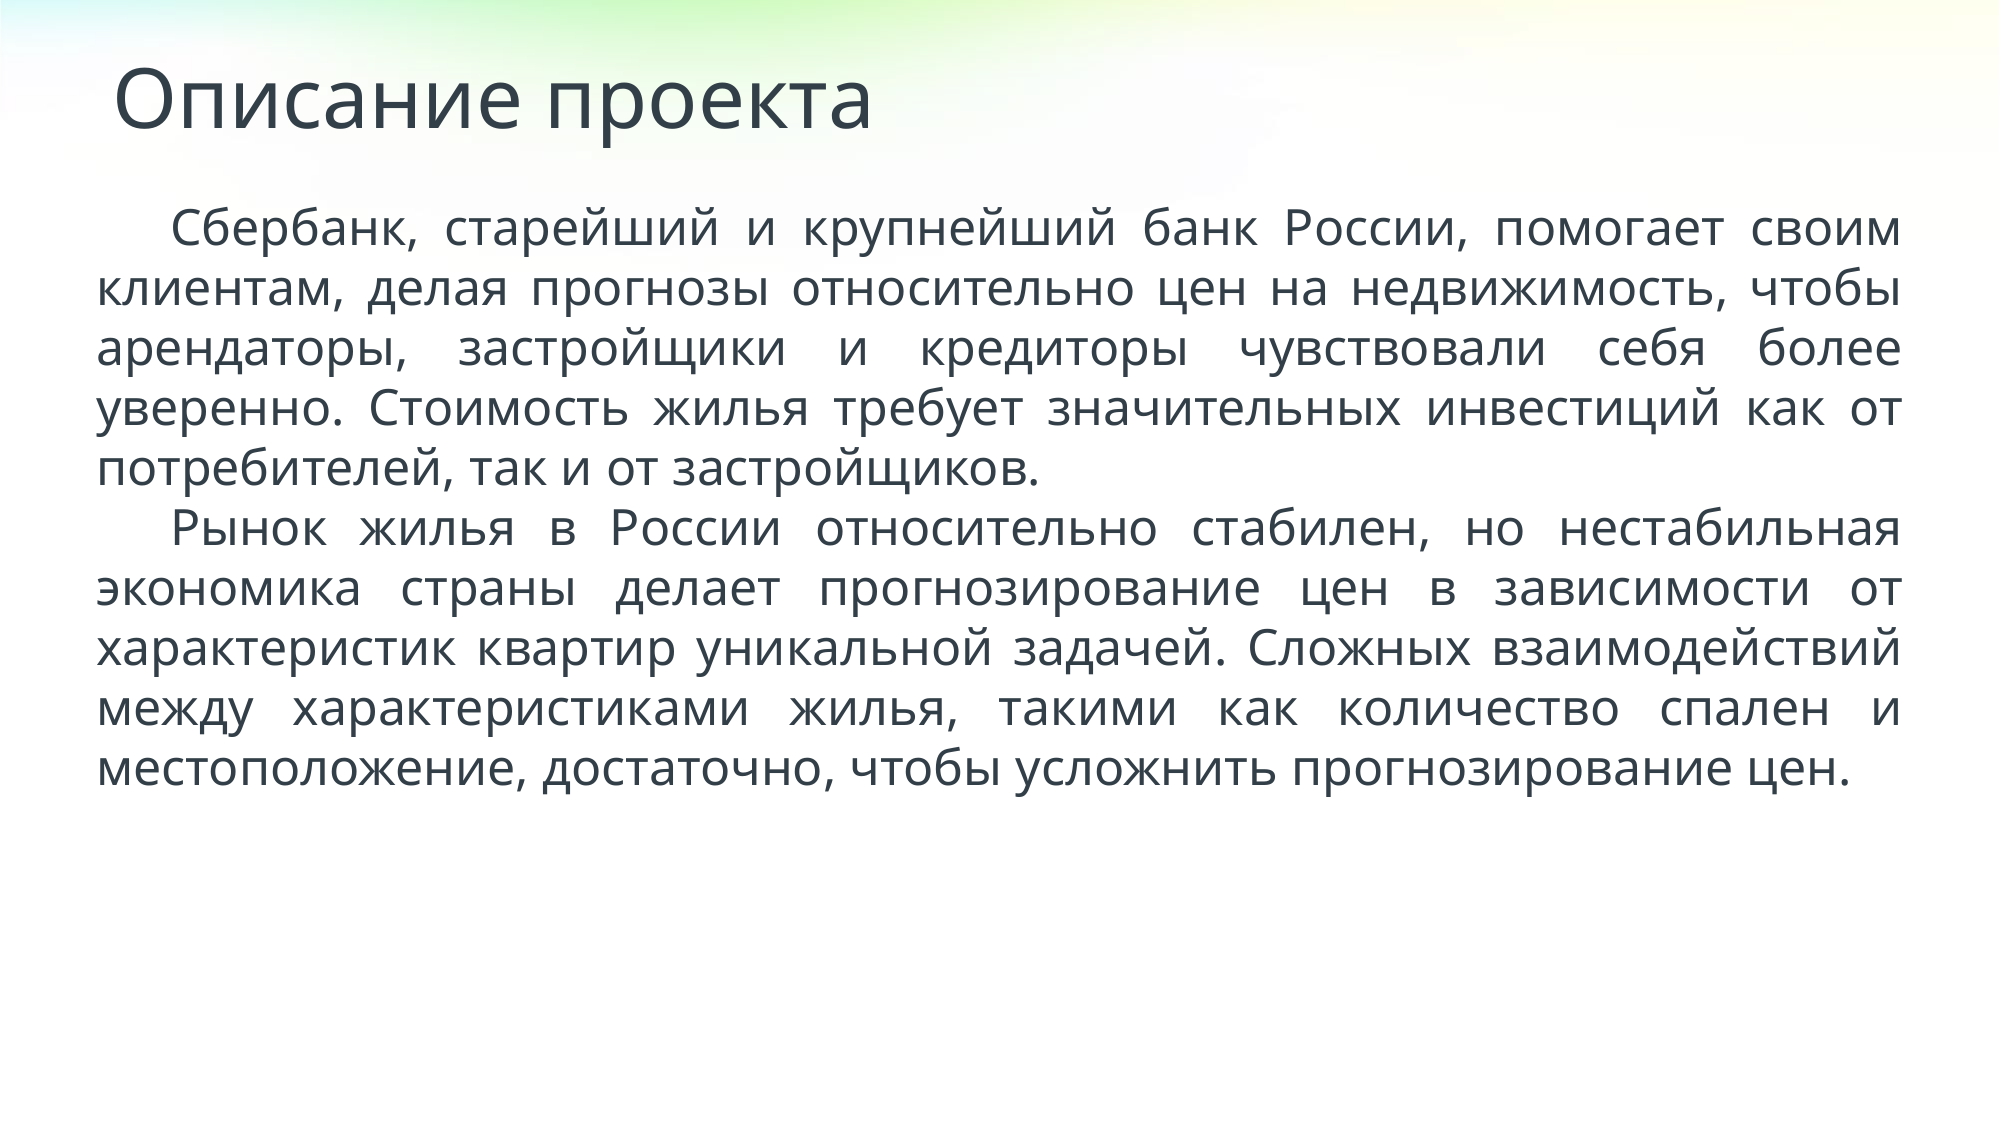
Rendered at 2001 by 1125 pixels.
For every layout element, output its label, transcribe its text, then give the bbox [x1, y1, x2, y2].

list Сбербанк, старейший и крупнейший банк России, помогает своим клиентам, делая прогнозы относительно цен на недвижимость, чтобы арендаторы, застройщики и кредиторы чувствовали себя более уверенно. Стоимость жилья требует значительных инвестиций как от потребителей, так и от застройщиков. Рынок жилья в России относительно стабилен, но нестабильная экономика страны делает прогнозирование цен в зависимости от характеристик квартир уникальной задачей. Сложных взаимодействий между характеристиками жилья, такими как количество спален и местоположение, достаточно, чтобы усложнить прогнозирование цен. [81, 187, 1919, 1046]
picture [0, 0, 2000, 272]
text_box Описание проекта [112, 45, 1888, 205]
